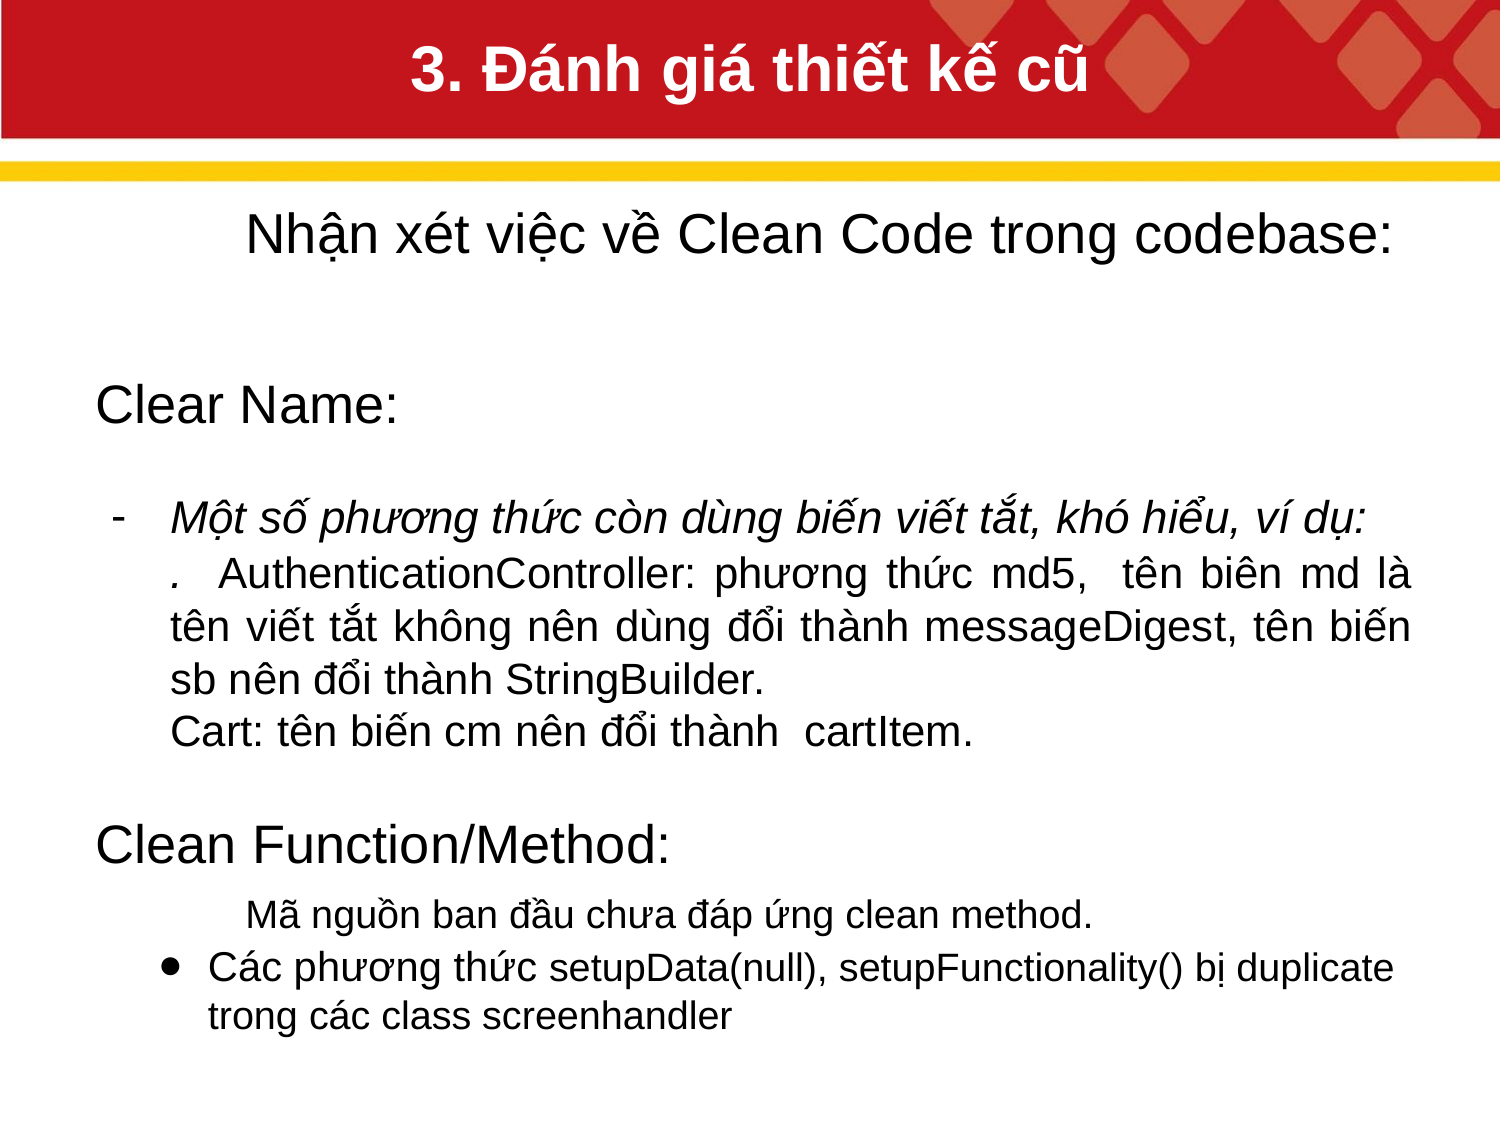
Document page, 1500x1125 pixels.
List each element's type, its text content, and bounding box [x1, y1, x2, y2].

picture [0, 0, 1500, 1125]
text_box Nhận xét việc về Clean Code trong codebase: Clear Name: Một số phương thức còn dùng biến viết tắt, khó hiểu, ví dụ: . AuthenticationController: phương thức md5, tên biên md là tên viết tắt không nên dùng đổi thành messageDigest, tên biến sb nên đổi thành StringBuilder. Cart: tên biến cm nên đổi thành cartItem. Clean Function/Method: Mã nguồn ban đầu chưa đáp ứng clean method. Các phương thức setupData(null), setupFunctionality() bị duplicate trong các class screenhandler [80, 182, 1429, 1125]
title 3. Đánh giá thiết kế cũ [31, 0, 1471, 141]
